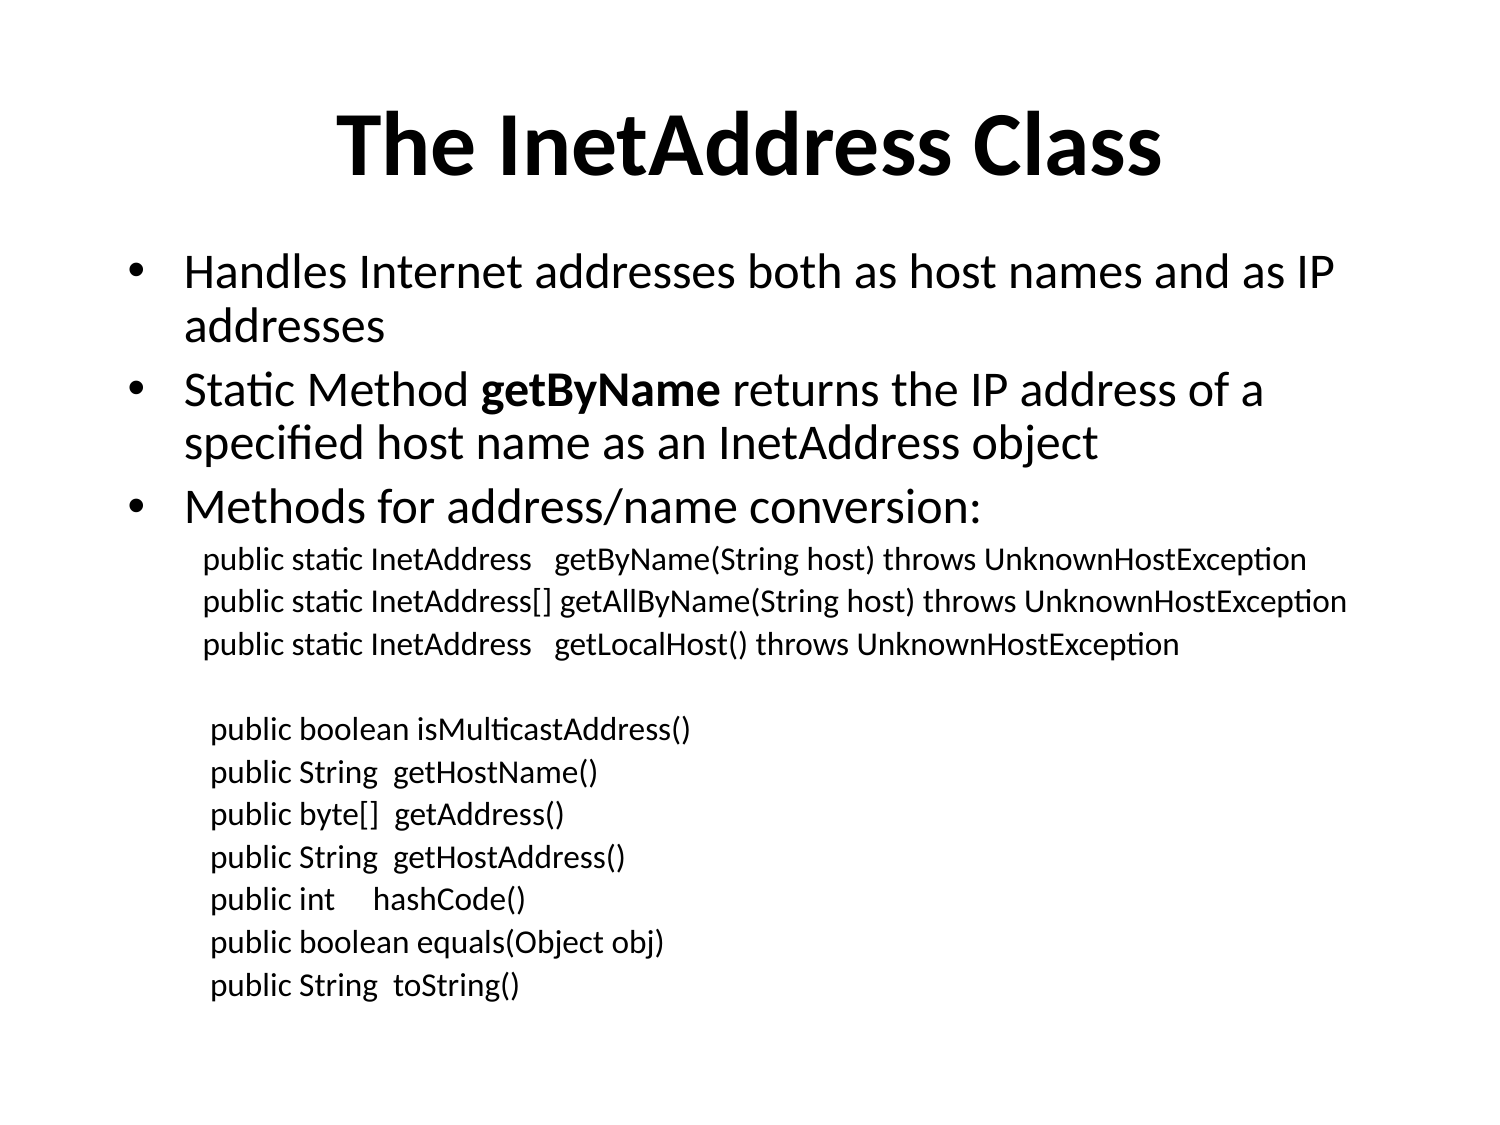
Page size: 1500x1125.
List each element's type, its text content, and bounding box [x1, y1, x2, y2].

list Handles Internet addresses both as host names and as IP addresses Static Method getByName returns the IP address of a specified host name as an InetAddress object Methods for address/name conversion: public static InetAddress getByName(String host) throws UnknownHostException public static InetAddress[] getAllByName(String host) throws UnknownHostException public static InetAddress getLocalHost() throws UnknownHostException public boolean isMulticastAddress() public String getHostName() public byte[] getAddress() public String getHostAddress() public int hashCode() public boolean equals(Object obj) public String toString() [112, 237, 1401, 1076]
title The InetAddress Class [74, 44, 1426, 233]
